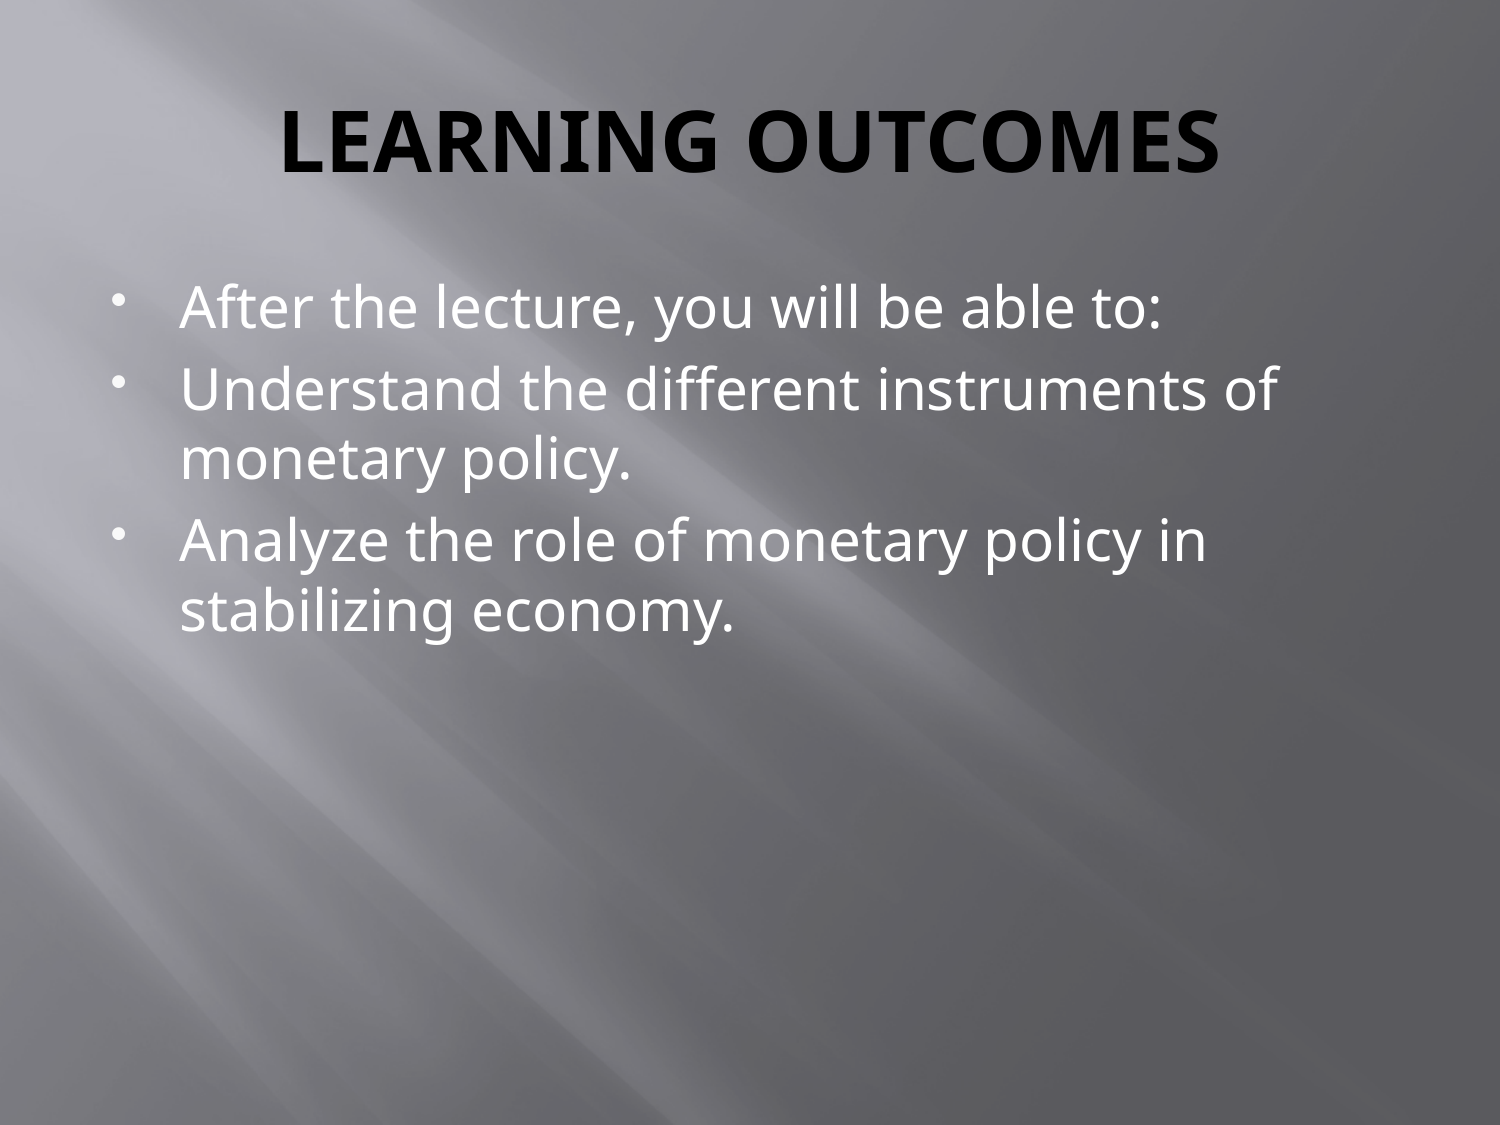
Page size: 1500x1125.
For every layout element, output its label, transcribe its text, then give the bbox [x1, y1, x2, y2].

title LEARNING OUTCOMES [75, 45, 1425, 233]
list After the lecture, you will be able to: Understand the different instruments of monetary policy. Analyze the role of monetary policy in stabilizing economy. [75, 262, 1425, 1035]
